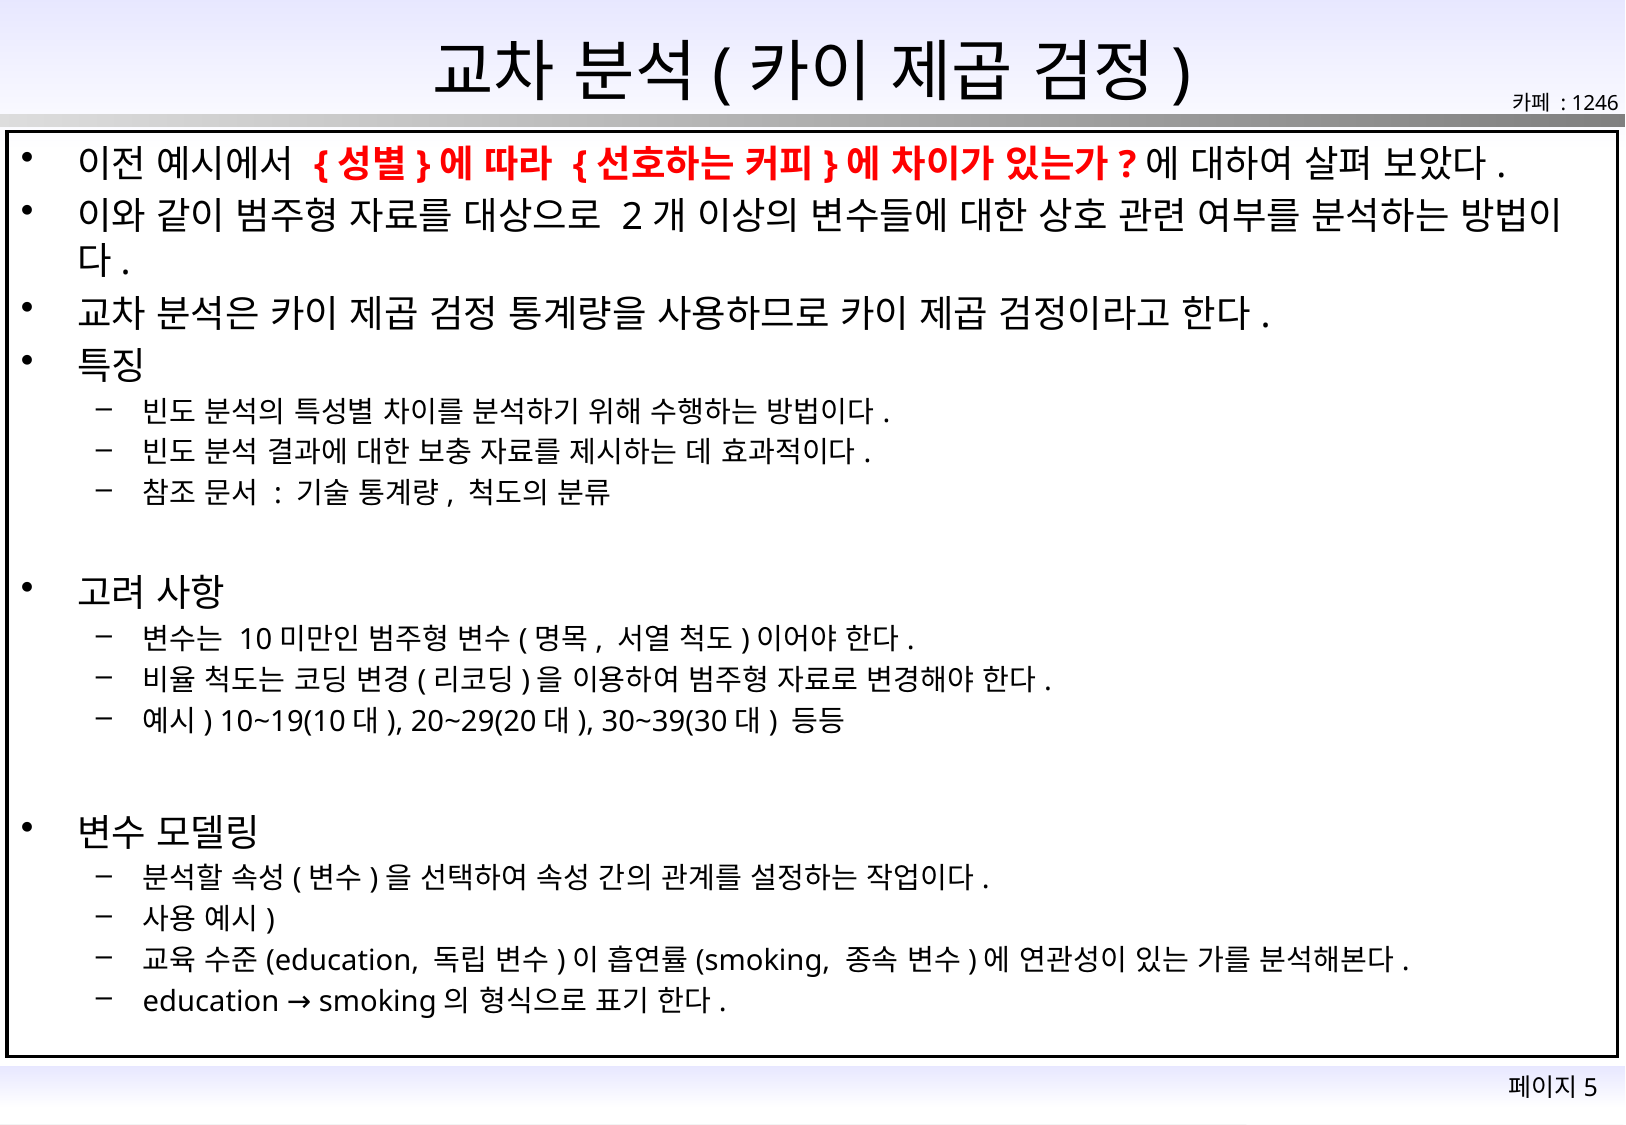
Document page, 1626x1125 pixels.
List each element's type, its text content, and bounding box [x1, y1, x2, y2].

text_box 카페 : 1246 [1496, 82, 1625, 122]
title 교차 분석(카이 제곱 검정) [210, 24, 1414, 113]
list 이전 예시에서 {성별}에 따라 {선호하는 커피}에 차이가 있는가?에 대하여 살펴 보았다. 이와 같이 범주형 자료를 대상으로 2개 이상의 변수들에 대한 상호 관련 여부를 분석하는 방법이다. 교차 분석은 카이 제곱 검정 통계량을 사용하므로 카이 제곱 검정이라고 한다. 특징 빈도 분석의 특성별 차이를 분석하기 위해 수행하는 방법이다. 빈도 분석 결과에 대한 보충 자료를 제시하는 데 효과적이다. 참조 문서 : 기술 통계량, 척도의 분류 고려 사항 변수는 10미만인 범주형 변수(명목, 서열 척도)이어야 한다. 비율 척도는 코딩 변경(리코딩)을 이용하여 범주형 자료로 변경해야 한다. 예시) 10~19(10대), 20~29(20대), 30~39(30대) 등등 변수 모델링 분석할 속성(변수)을 선택하여 속성 간의 관계를 설정하는 작업이다. 사용 예시) 교육 수준(education, 독립 변수)이 흡연률(smoking, 종속 변수)에 연관성이 있는 가를 분석해본다. education → smoking의 형식으로 표기 한다. [5, 131, 1624, 1025]
